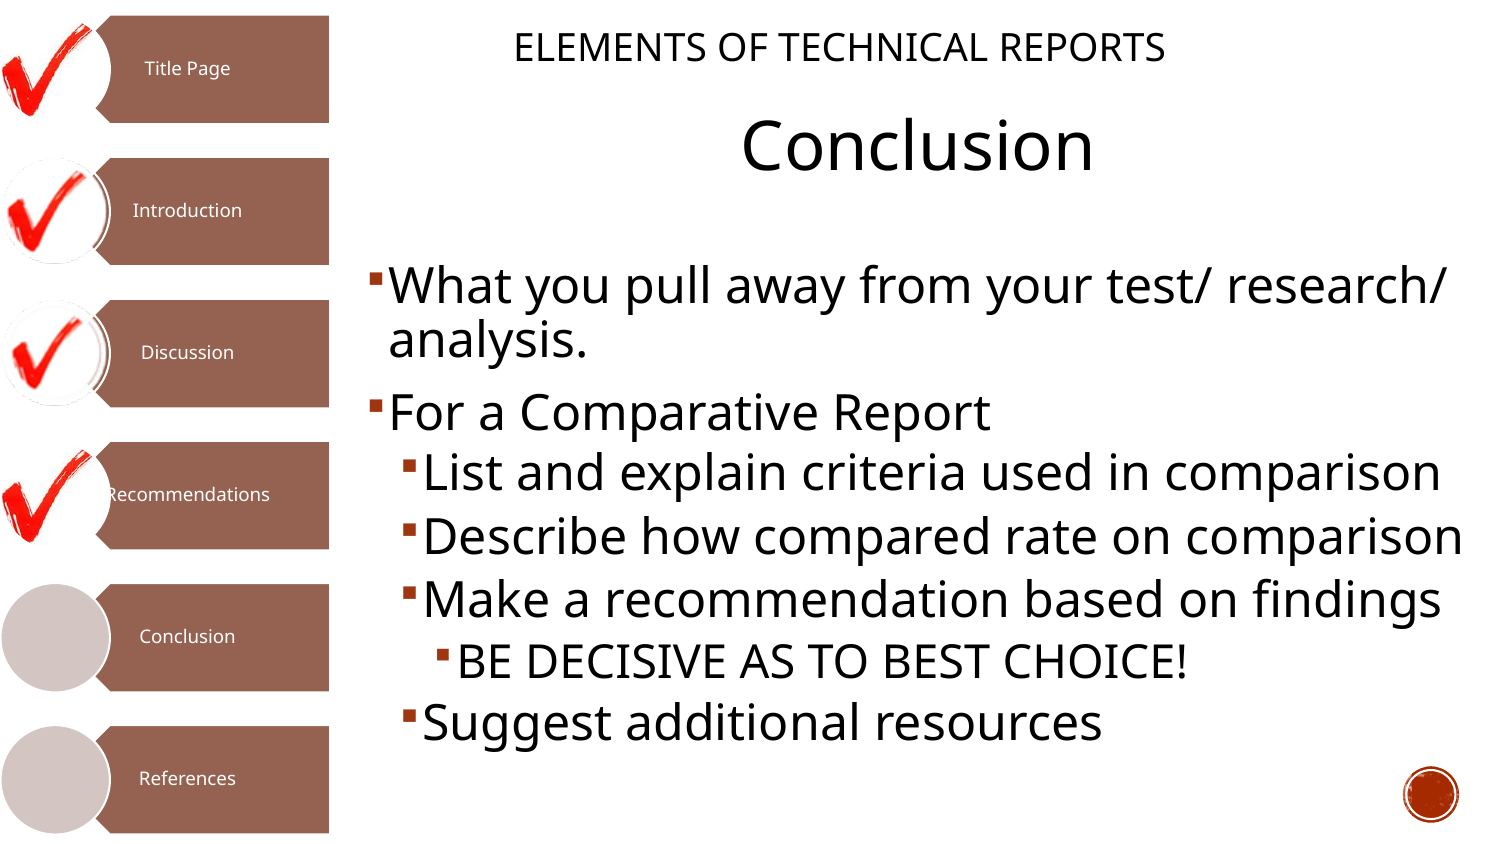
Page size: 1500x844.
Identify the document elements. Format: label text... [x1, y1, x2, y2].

list What you pull away from your test/ research/ analysis. For a Comparative Report List and explain criteria used in comparison Describe how compared rate on comparison Make a recommendation based on findings BE DECISIVE AS TO BEST CHOICE! Suggest additional resources [373, 196, 1486, 821]
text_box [0, 17, 372, 833]
title Elements of Technical Reports [498, 0, 1339, 98]
text_box Conclusion [640, 94, 1196, 192]
